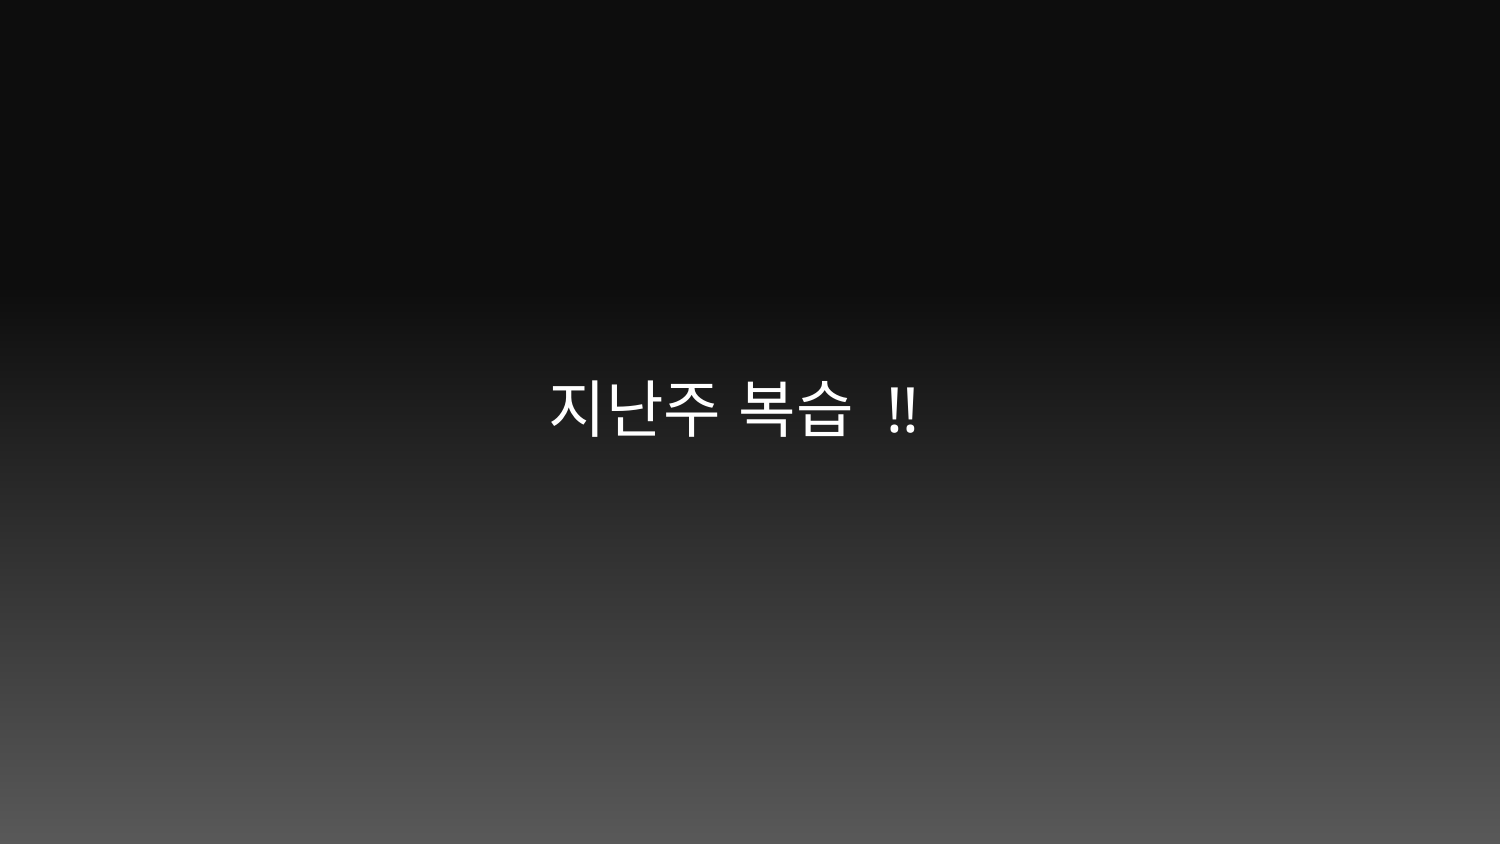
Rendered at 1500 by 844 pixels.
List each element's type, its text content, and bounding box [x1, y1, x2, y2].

text_box 지난주 복습 !! [533, 343, 992, 468]
